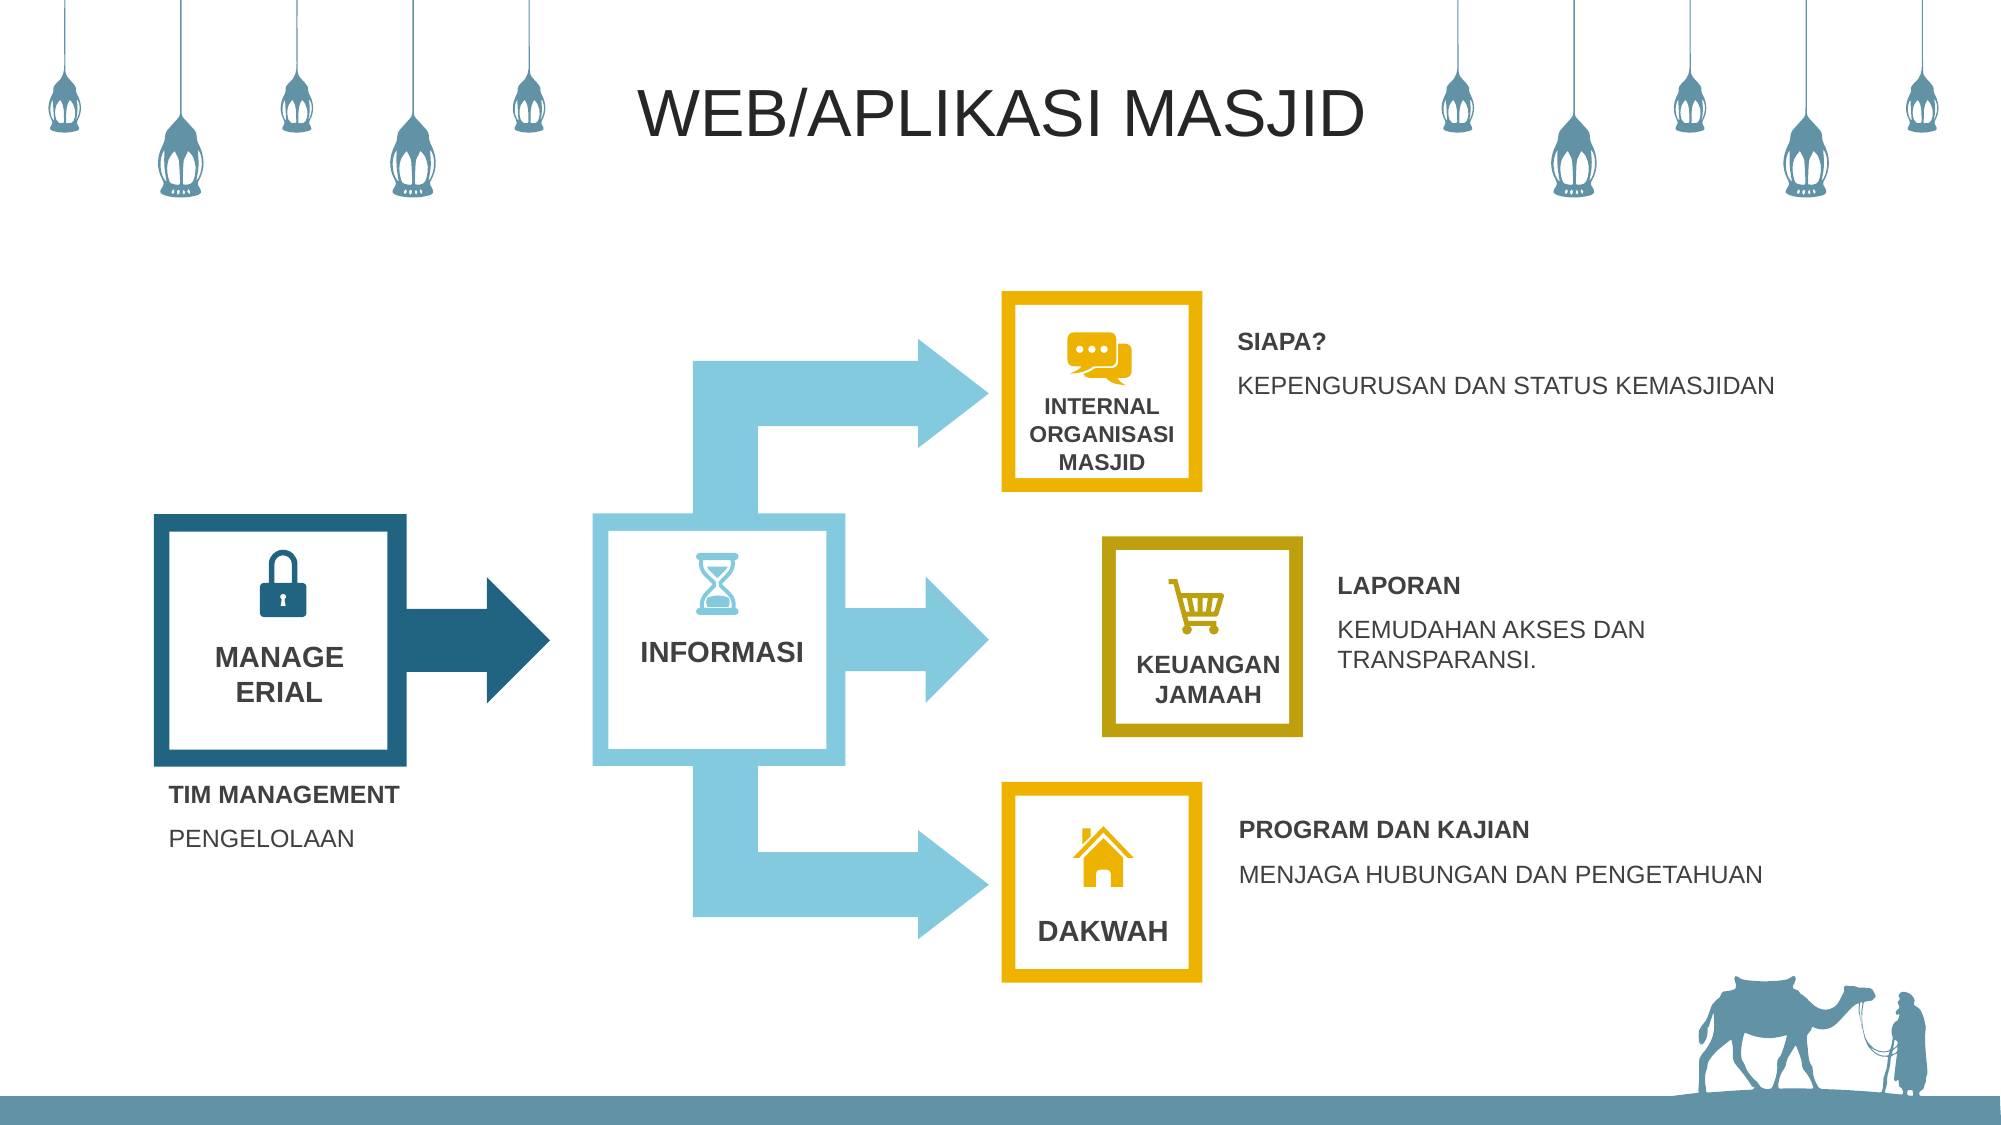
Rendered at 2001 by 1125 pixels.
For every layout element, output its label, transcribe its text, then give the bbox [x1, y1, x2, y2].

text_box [1102, 536, 1303, 738]
list WEB/APLIKASI MASJID [53, 55, 1952, 175]
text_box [153, 771, 466, 861]
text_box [1001, 291, 1203, 492]
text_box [1224, 806, 1836, 897]
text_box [1001, 781, 1203, 983]
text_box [592, 338, 989, 940]
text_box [191, 630, 369, 717]
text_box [153, 514, 550, 767]
text_box INFORMASI [583, 626, 592, 677]
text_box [1222, 317, 1835, 408]
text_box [1322, 562, 1835, 682]
